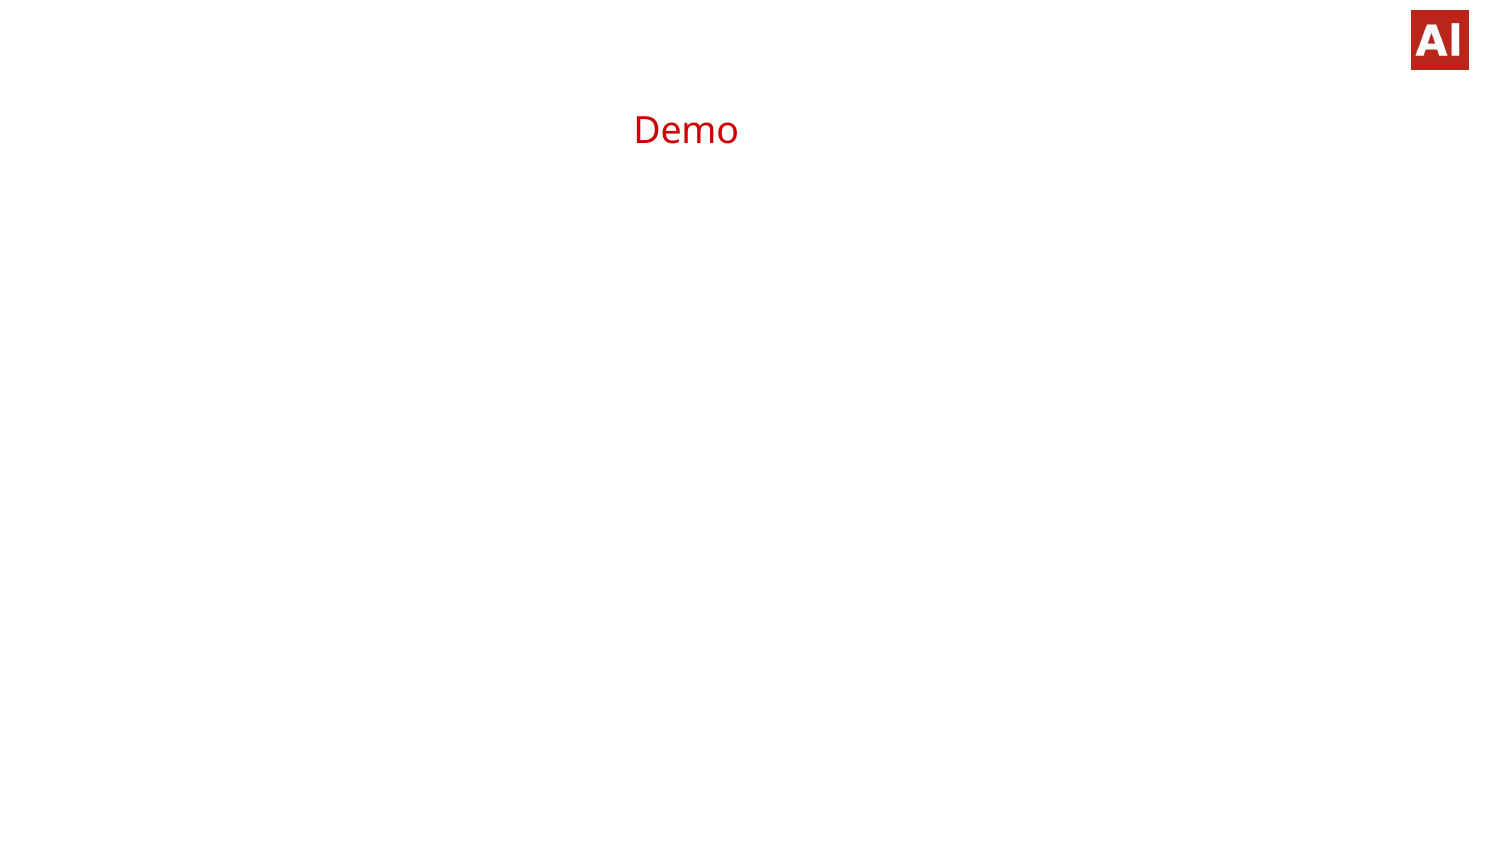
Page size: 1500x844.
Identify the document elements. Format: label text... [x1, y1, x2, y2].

picture [1411, 10, 1469, 70]
text_box Demo [355, 104, 1113, 152]
